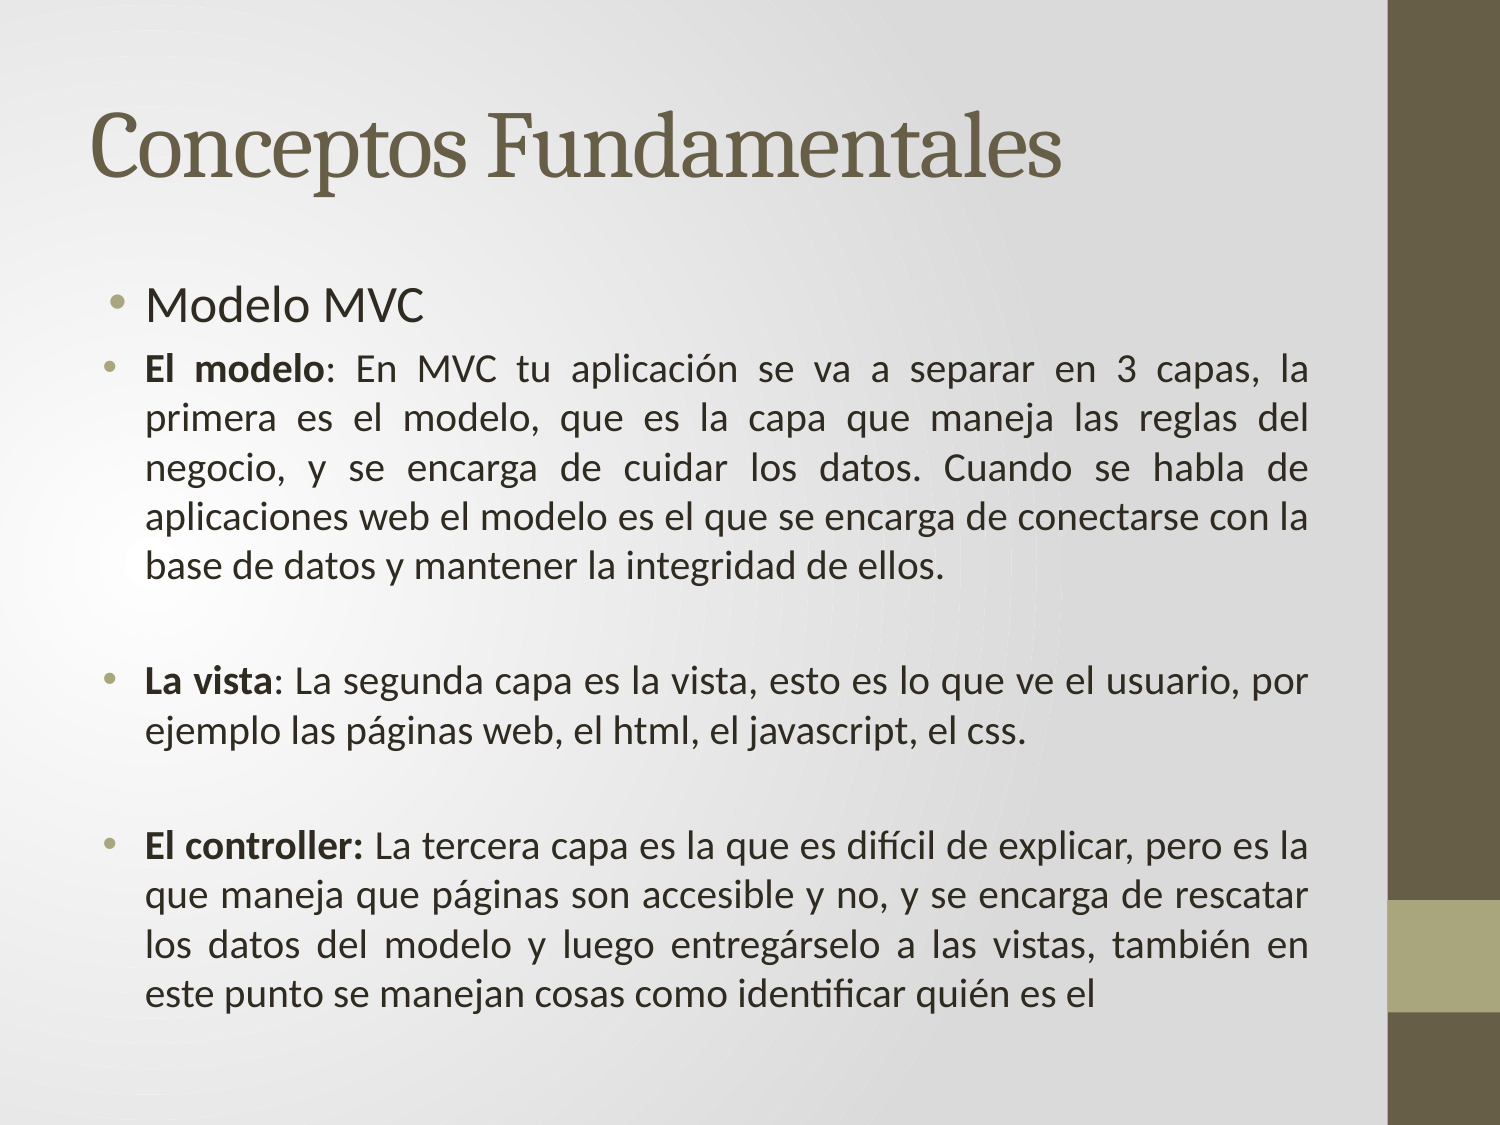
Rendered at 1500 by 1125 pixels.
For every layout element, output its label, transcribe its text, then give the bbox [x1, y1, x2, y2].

list Modelo MVC El modelo: En MVC tu aplicación se va a separar en 3 capas, la primera es el modelo, que es la capa que maneja las reglas del negocio, y se encarga de cuidar los datos. Cuando se habla de aplicaciones web el modelo es el que se encarga de conectarse con la base de datos y mantener la integridad de ellos. La vista: La segunda capa es la vista, esto es lo que ve el usuario, por ejemplo las páginas web, el html, el javascript, el css. El controller: La tercera capa es la que es difícil de explicar, pero es la que maneja que páginas son accesible y no, y se encarga de rescatar los datos del modelo y luego entregárselo a las vistas, también en este punto se manejan cosas como identificar quién es el [75, 262, 1325, 1050]
title Conceptos Fundamentales [75, 45, 1325, 233]
